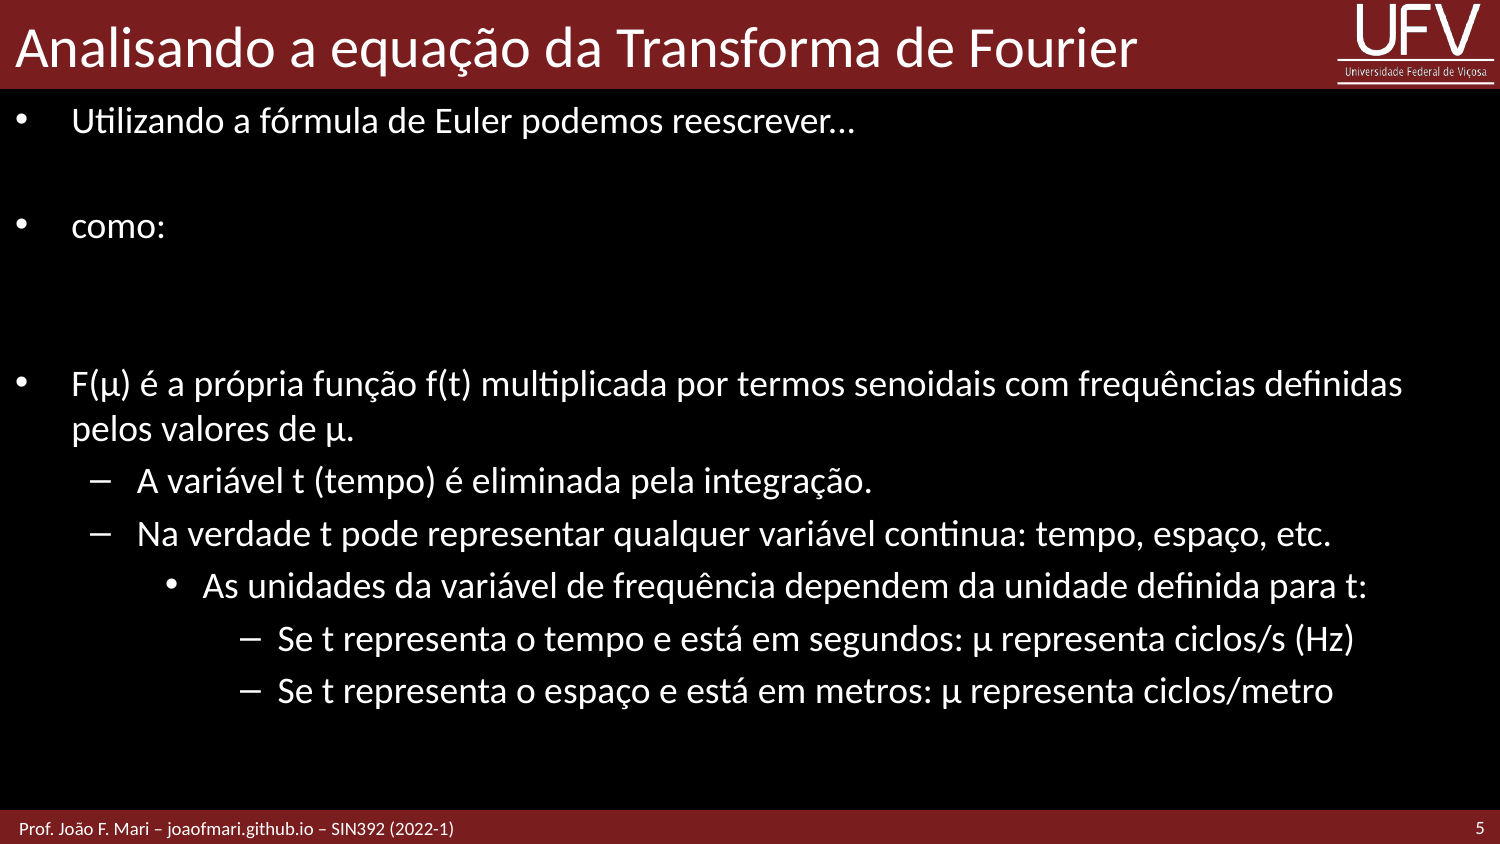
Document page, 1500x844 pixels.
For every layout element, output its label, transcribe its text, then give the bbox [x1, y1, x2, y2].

title Analisando a equação da Transforma de Fourier [0, 0, 1500, 89]
footer Prof. João F. Mari – joaofmari.github.io – SIN392 (2022-1) [0, 812, 1034, 844]
slide_number 5 [1328, 811, 1500, 844]
